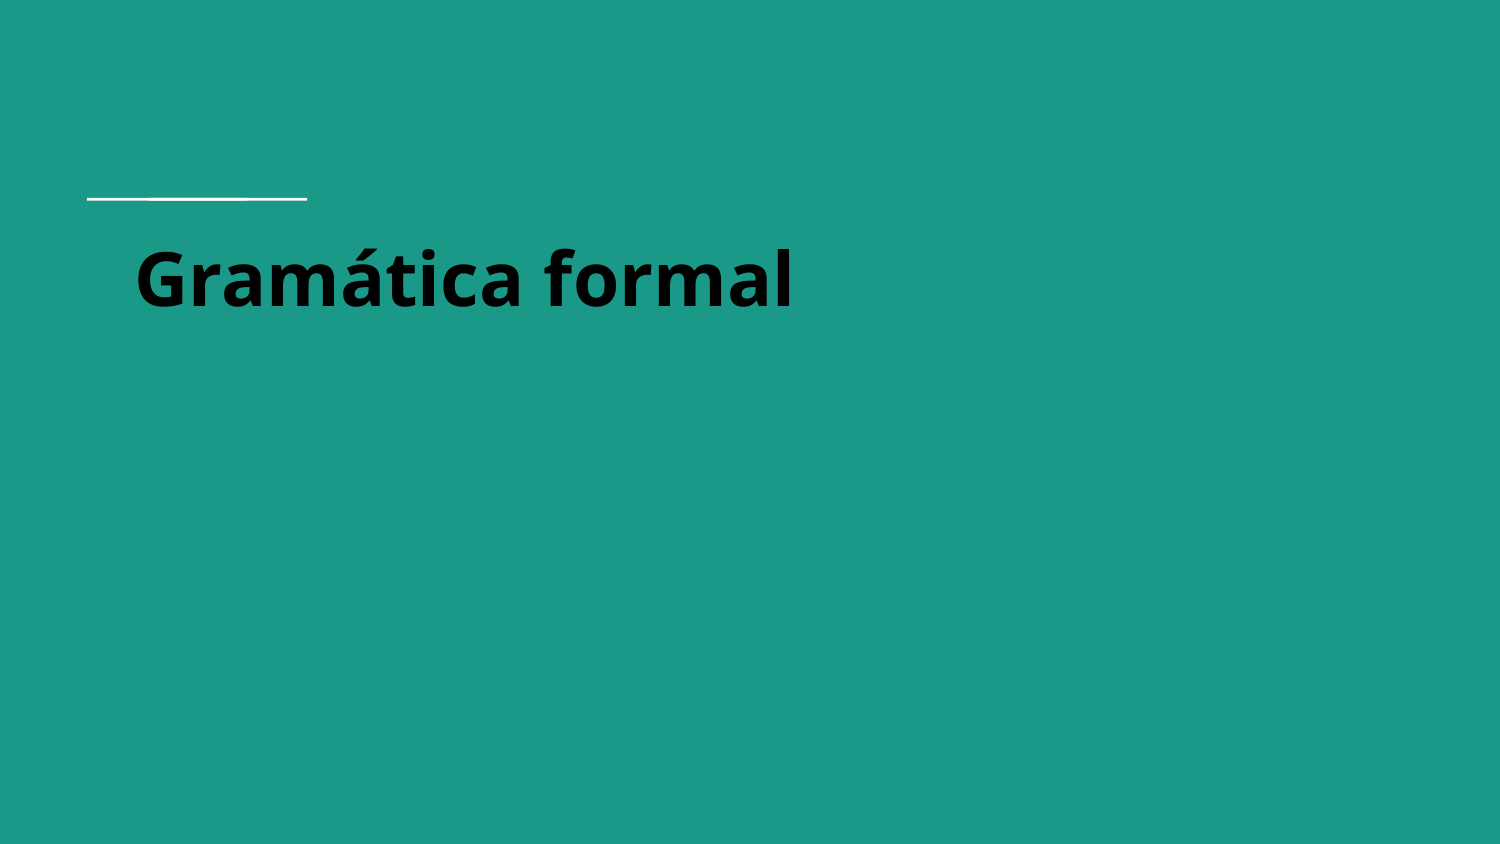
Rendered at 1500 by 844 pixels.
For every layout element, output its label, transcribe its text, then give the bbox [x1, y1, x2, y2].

title Gramática formal [119, 216, 1381, 466]
